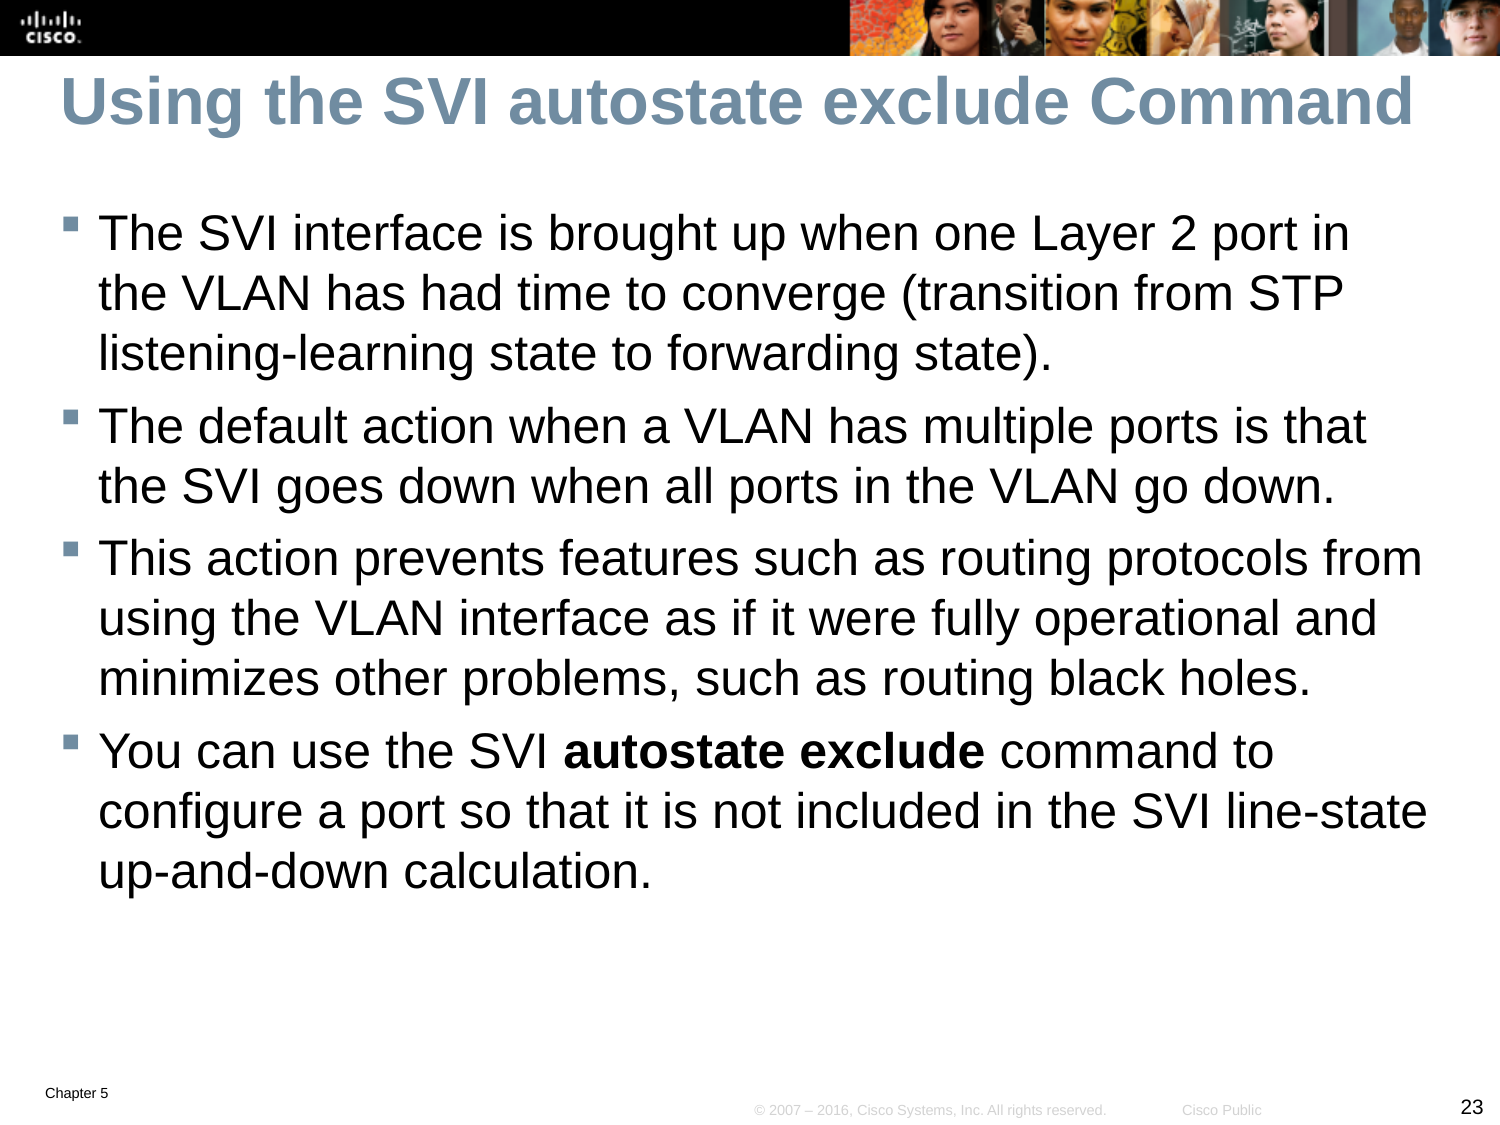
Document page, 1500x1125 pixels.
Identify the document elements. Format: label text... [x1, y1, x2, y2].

title Using the SVI autostate exclude Command [45, 59, 1444, 182]
picture [0, 0, 1500, 56]
list The SVI interface is brought up when one Layer 2 port in the VLAN has had time to converge (transition from STP listening-learning state to forwarding state). The default action when a VLAN has multiple ports is that the SVI goes down when all ports in the VLAN go down. This action prevents features such as routing protocols from using the VLAN interface as if it were fully operational and minimizes other problems, such as routing black holes. You can use the SVI autostate exclude command to configure a port so that it is not included in the SVI line-state up-and-down calculation. [45, 193, 1444, 1037]
